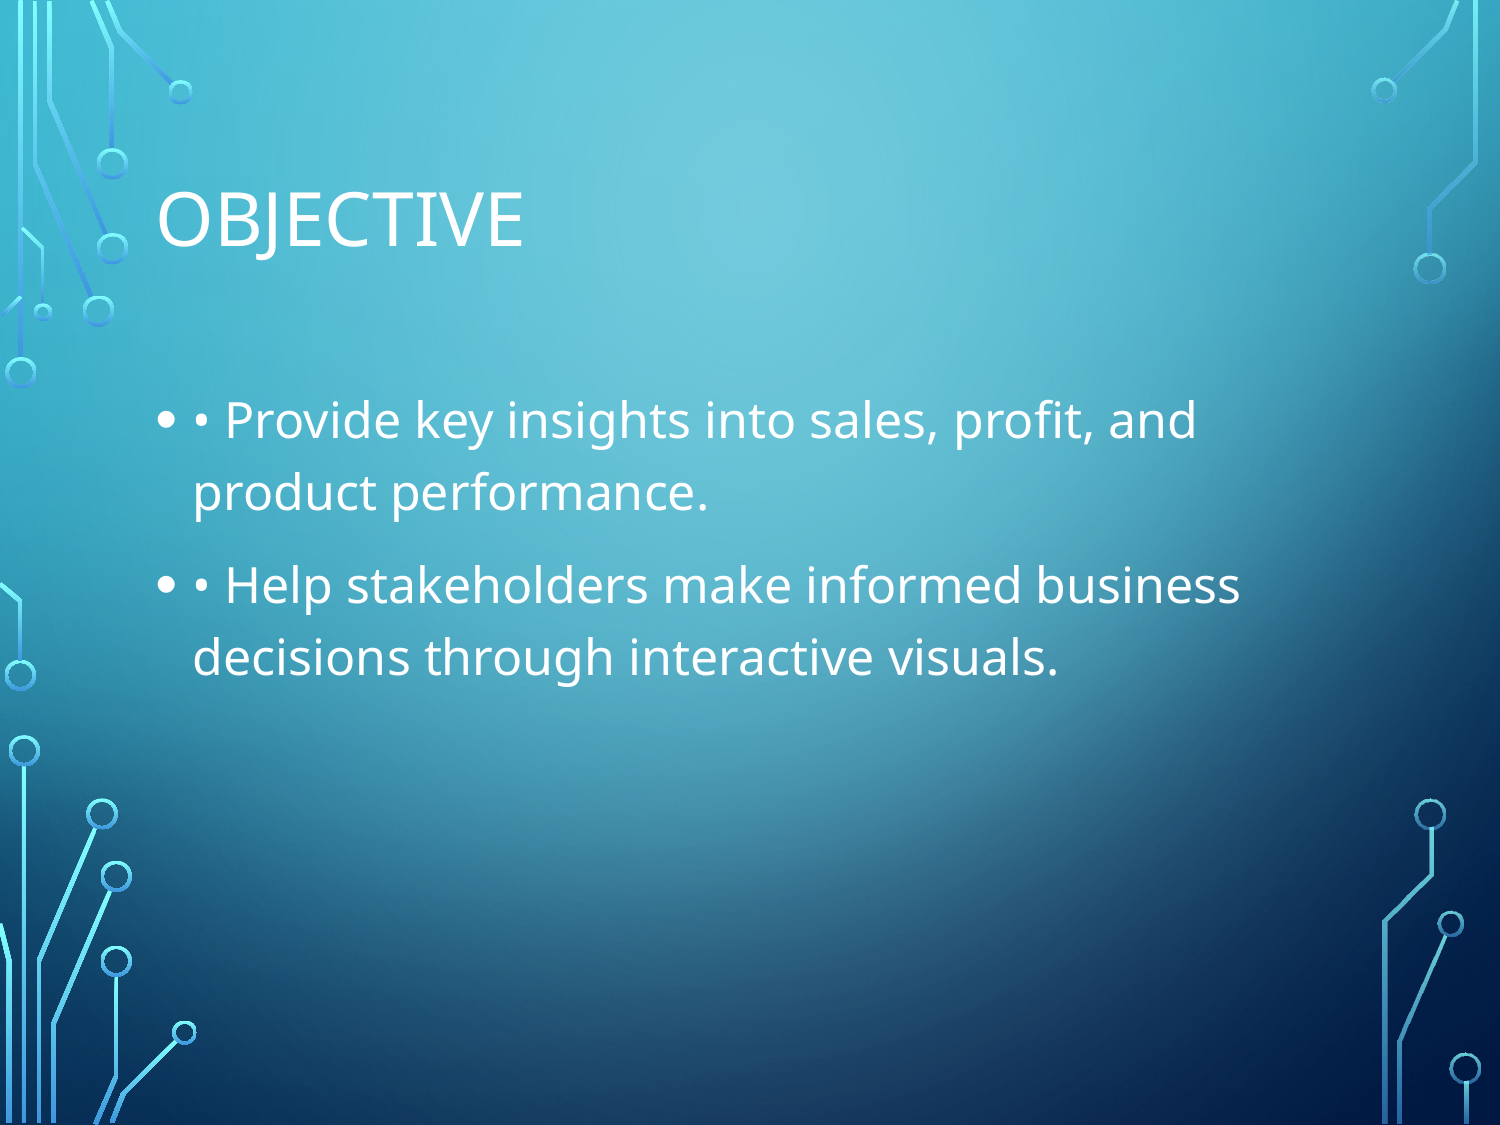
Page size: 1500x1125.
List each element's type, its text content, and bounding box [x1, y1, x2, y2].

list • Provide key insights into sales, profit, and product performance. • Help stakeholders make informed business decisions through interactive visuals. [140, 369, 1360, 950]
title Objective [140, 101, 1360, 344]
